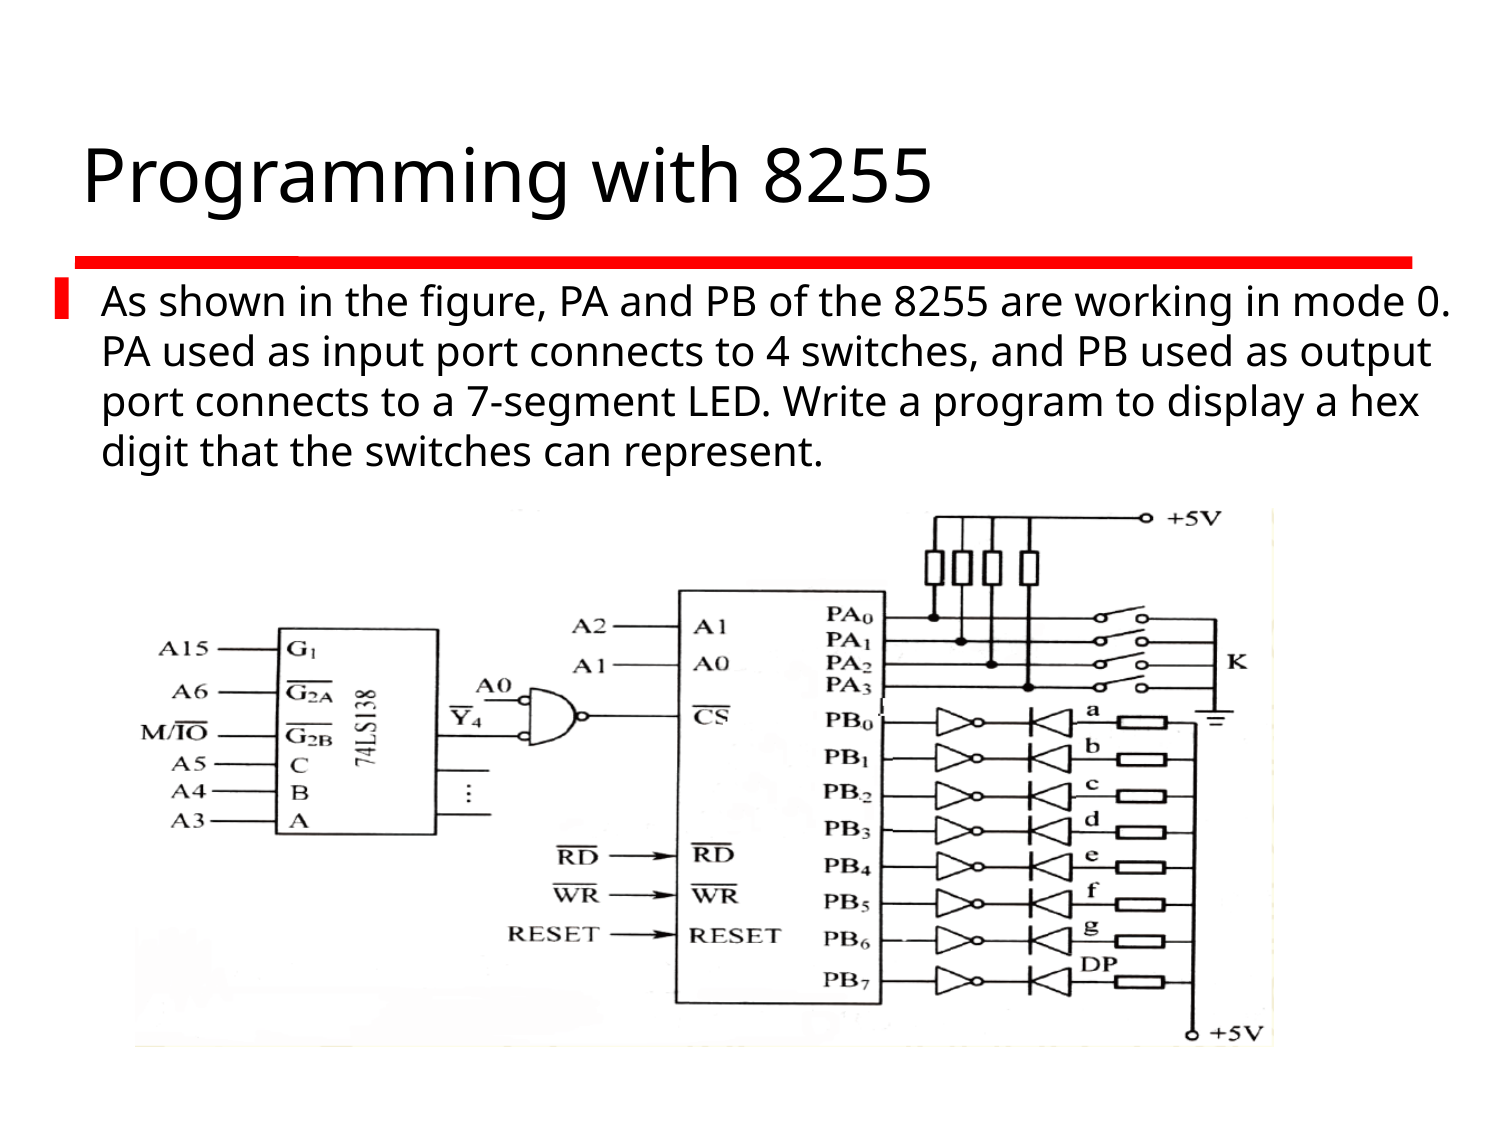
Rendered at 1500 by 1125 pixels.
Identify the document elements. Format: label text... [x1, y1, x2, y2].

title Programming with 8255 [66, 37, 1413, 226]
list As shown in the figure, PA and PB of the 8255 are working in mode 0. PA used as input port connects to 4 switches, and PB used as output port connects to a 7-segment LED. Write a program to display a hex digit that the switches can represent. [29, 266, 1500, 1047]
picture [135, 508, 1274, 1048]
